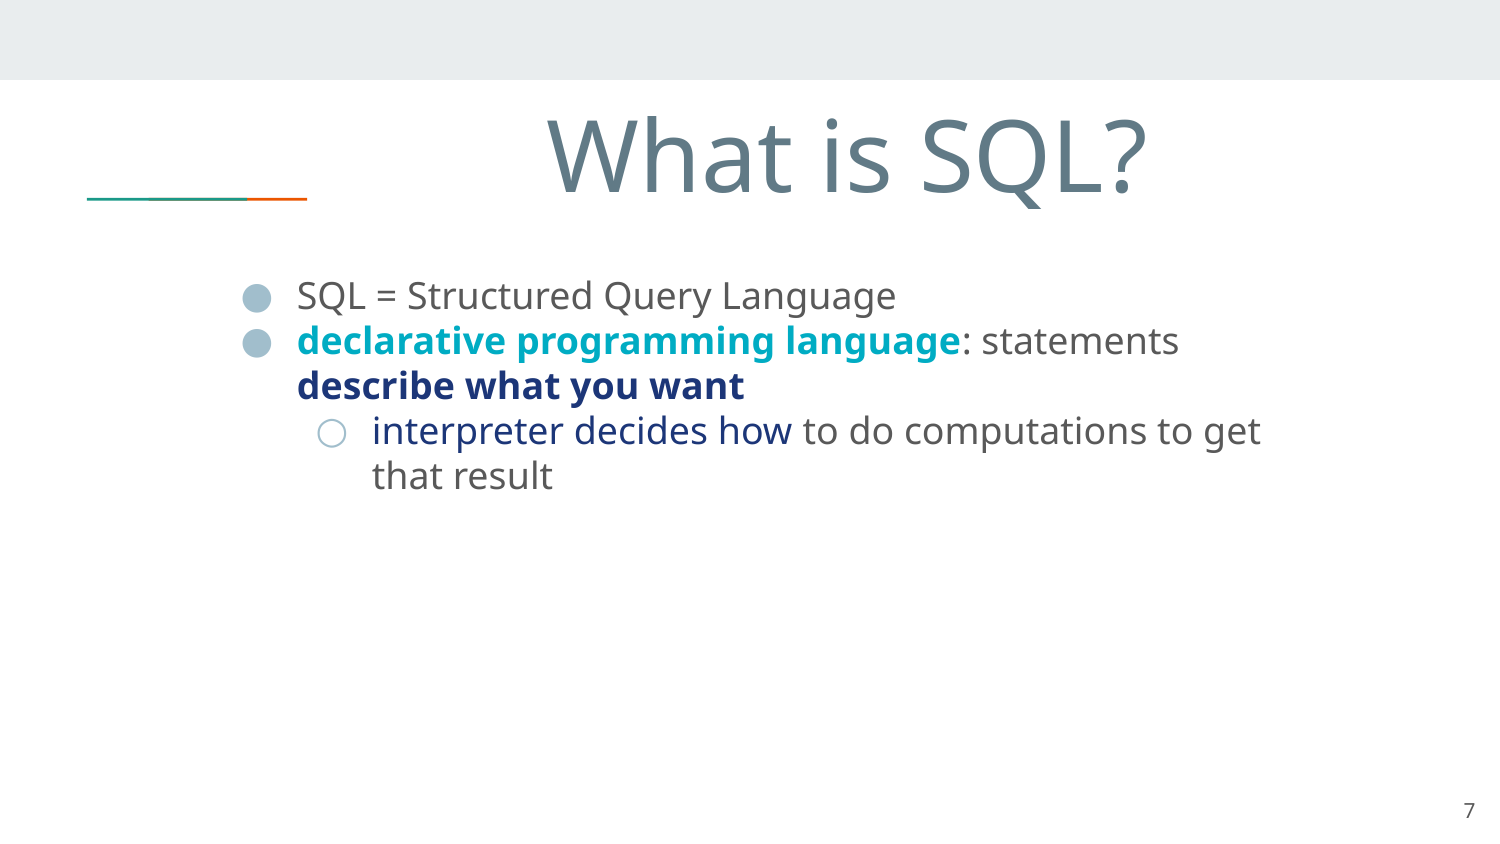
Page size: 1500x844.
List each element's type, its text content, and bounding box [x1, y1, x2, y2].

list SQL = Structured Query Language declarative programming language: statements describe what you want interpreter decides how to do computations to get that result [206, 256, 1315, 714]
slide_number 7 [1400, 779, 1491, 844]
title What is SQL? [531, 77, 1398, 183]
